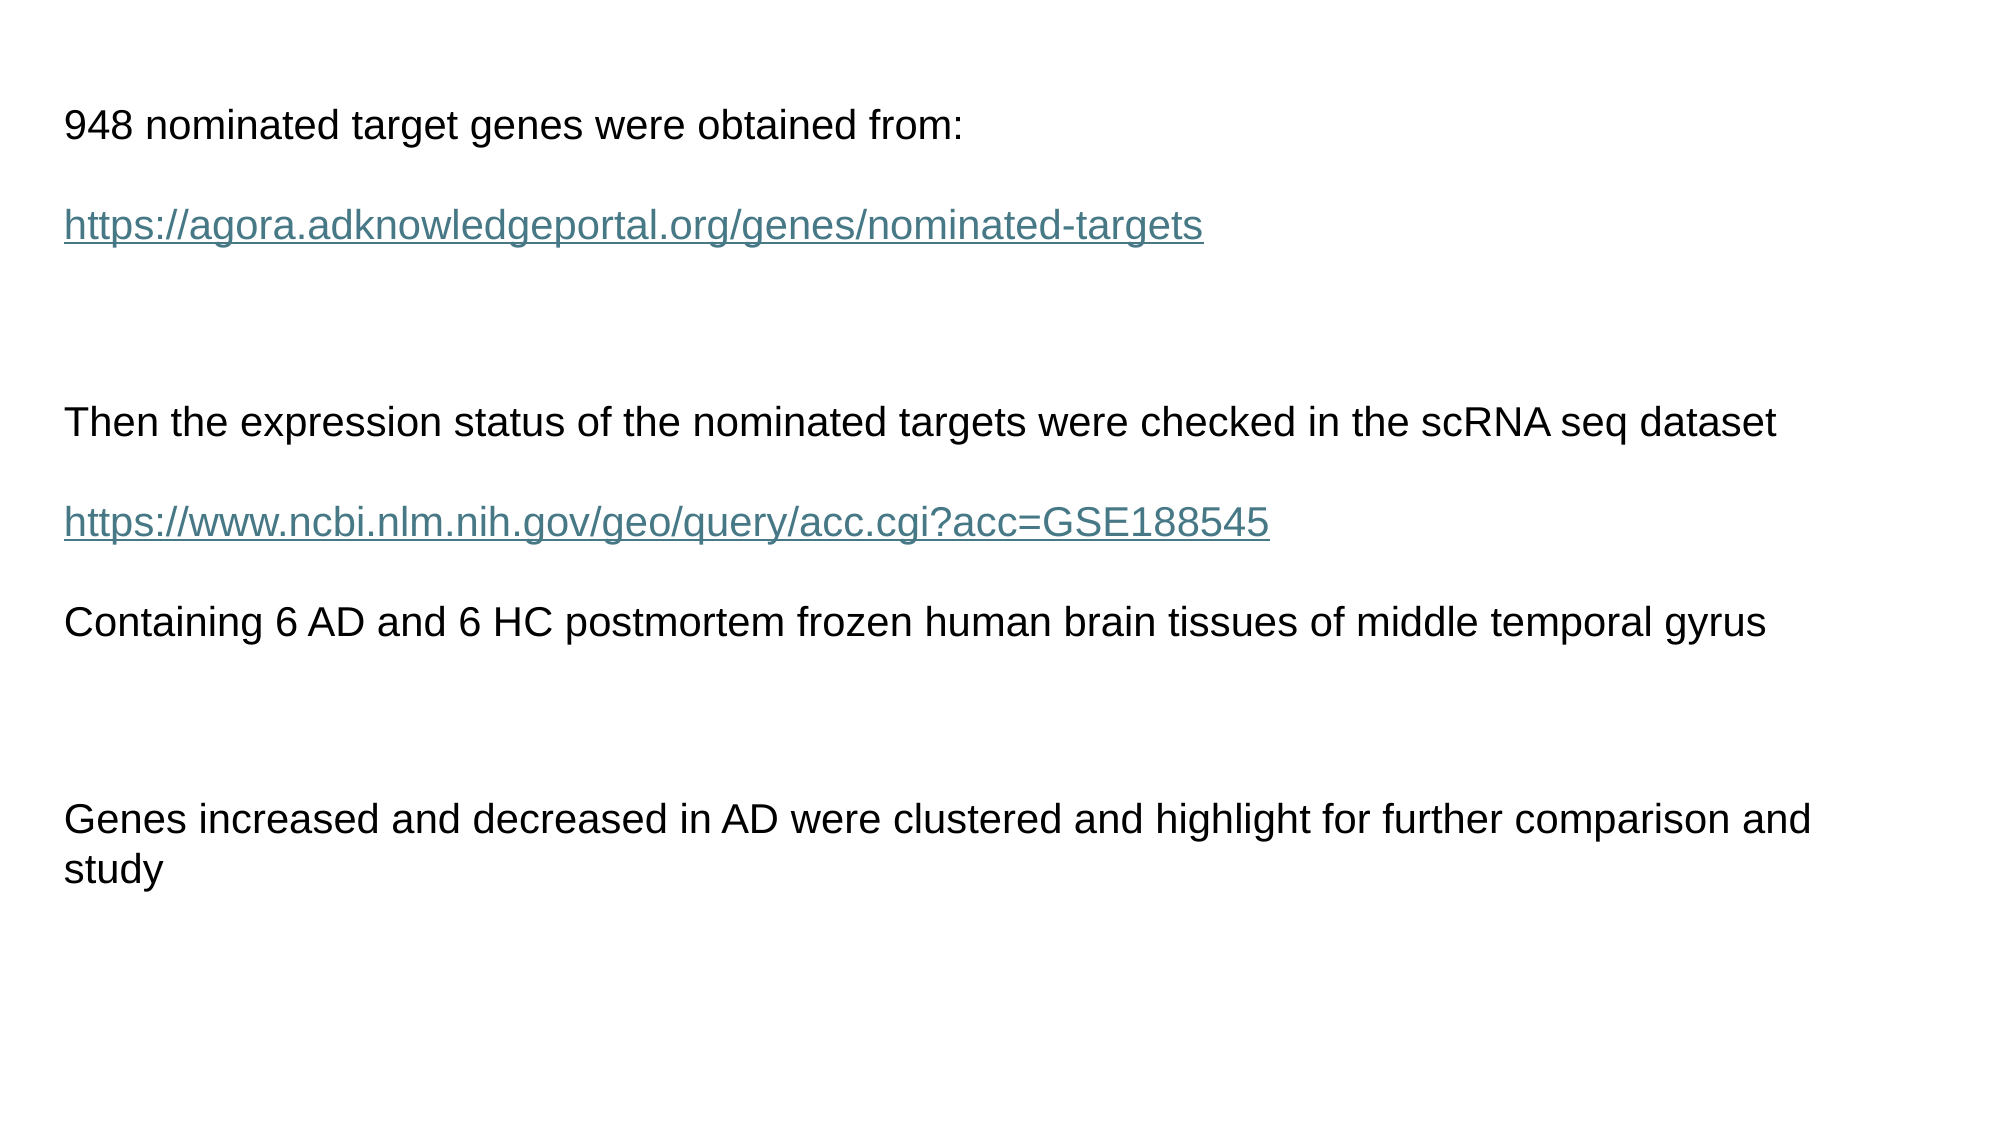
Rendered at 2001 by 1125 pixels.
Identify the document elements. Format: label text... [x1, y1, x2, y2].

text_box 948 nominated target genes were obtained from: https://agora.adknowledgeportal.org/genes/nominated-targets [63, 97, 1877, 298]
text_box Genes increased and decreased in AD were clustered and highlight for further comparison and study [63, 792, 1877, 943]
text_box Then the expression status of the nominated targets were checked in the scRNA seq dataset https://www.ncbi.nlm.nih.gov/geo/query/acc.cgi?acc=GSE188545 Containing 6 AD and 6 HC postmortem frozen human brain tissues of middle temporal gyrus [63, 394, 1877, 696]
